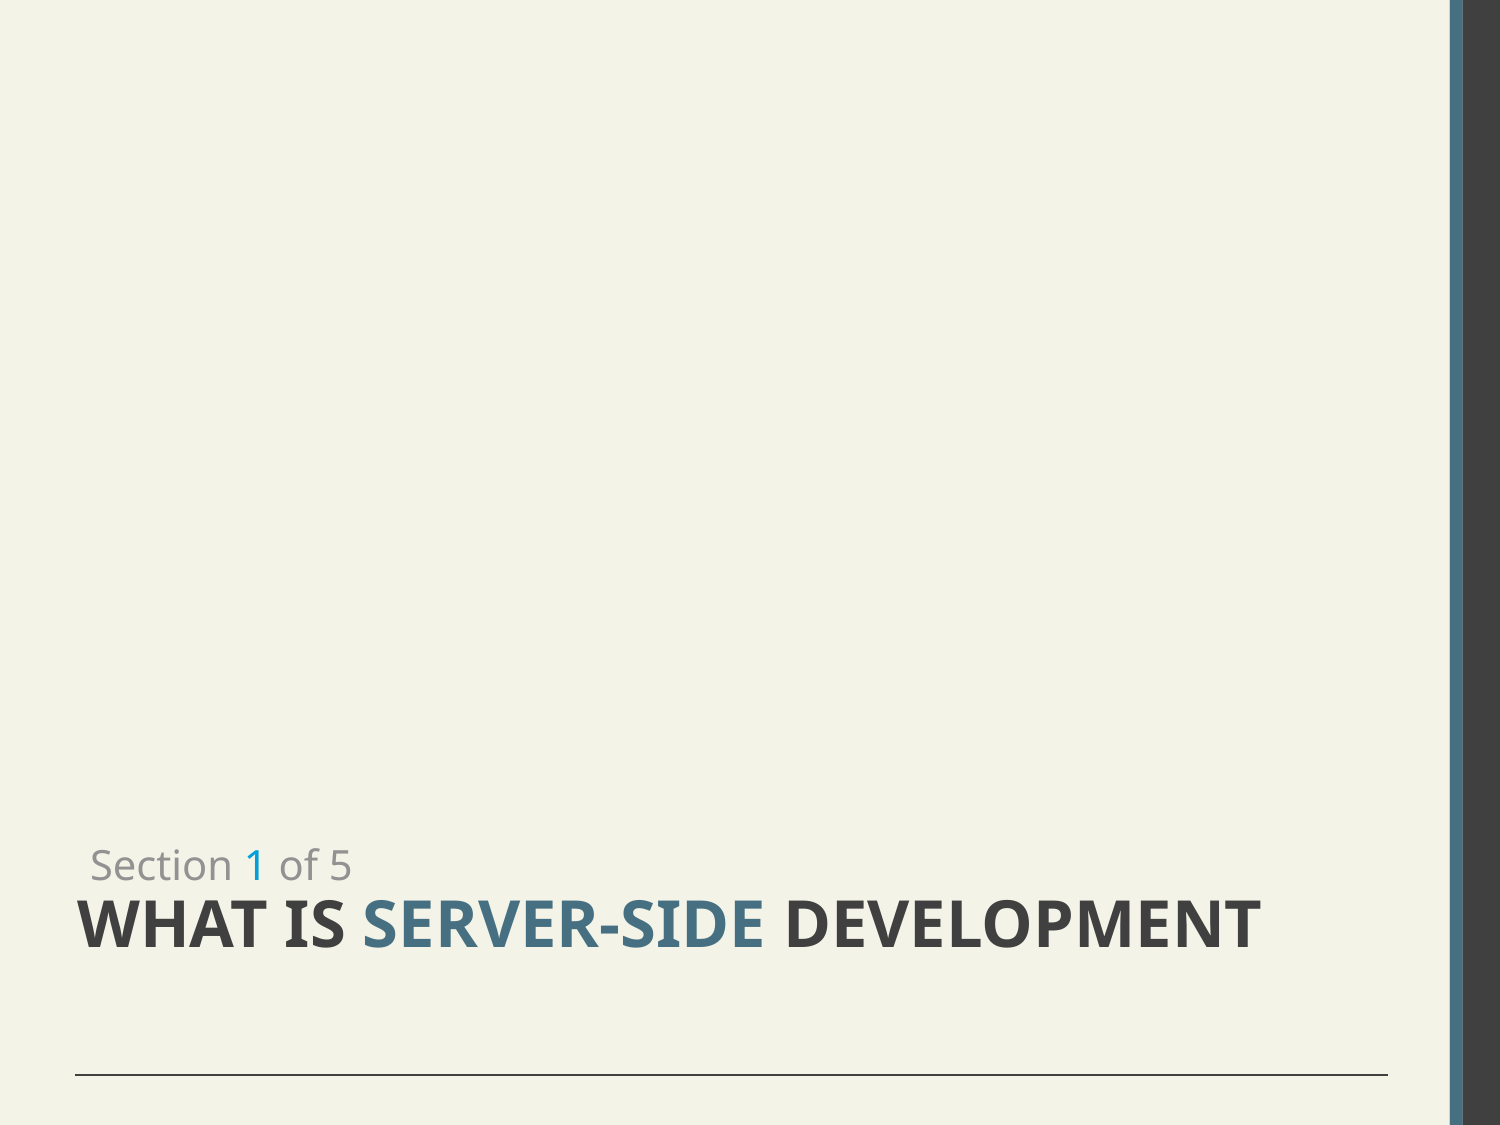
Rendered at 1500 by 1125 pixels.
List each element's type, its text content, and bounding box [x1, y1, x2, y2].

list Section 1 of 5 [75, 650, 1350, 897]
title What IS Server-Side Development [62, 875, 1381, 1013]
